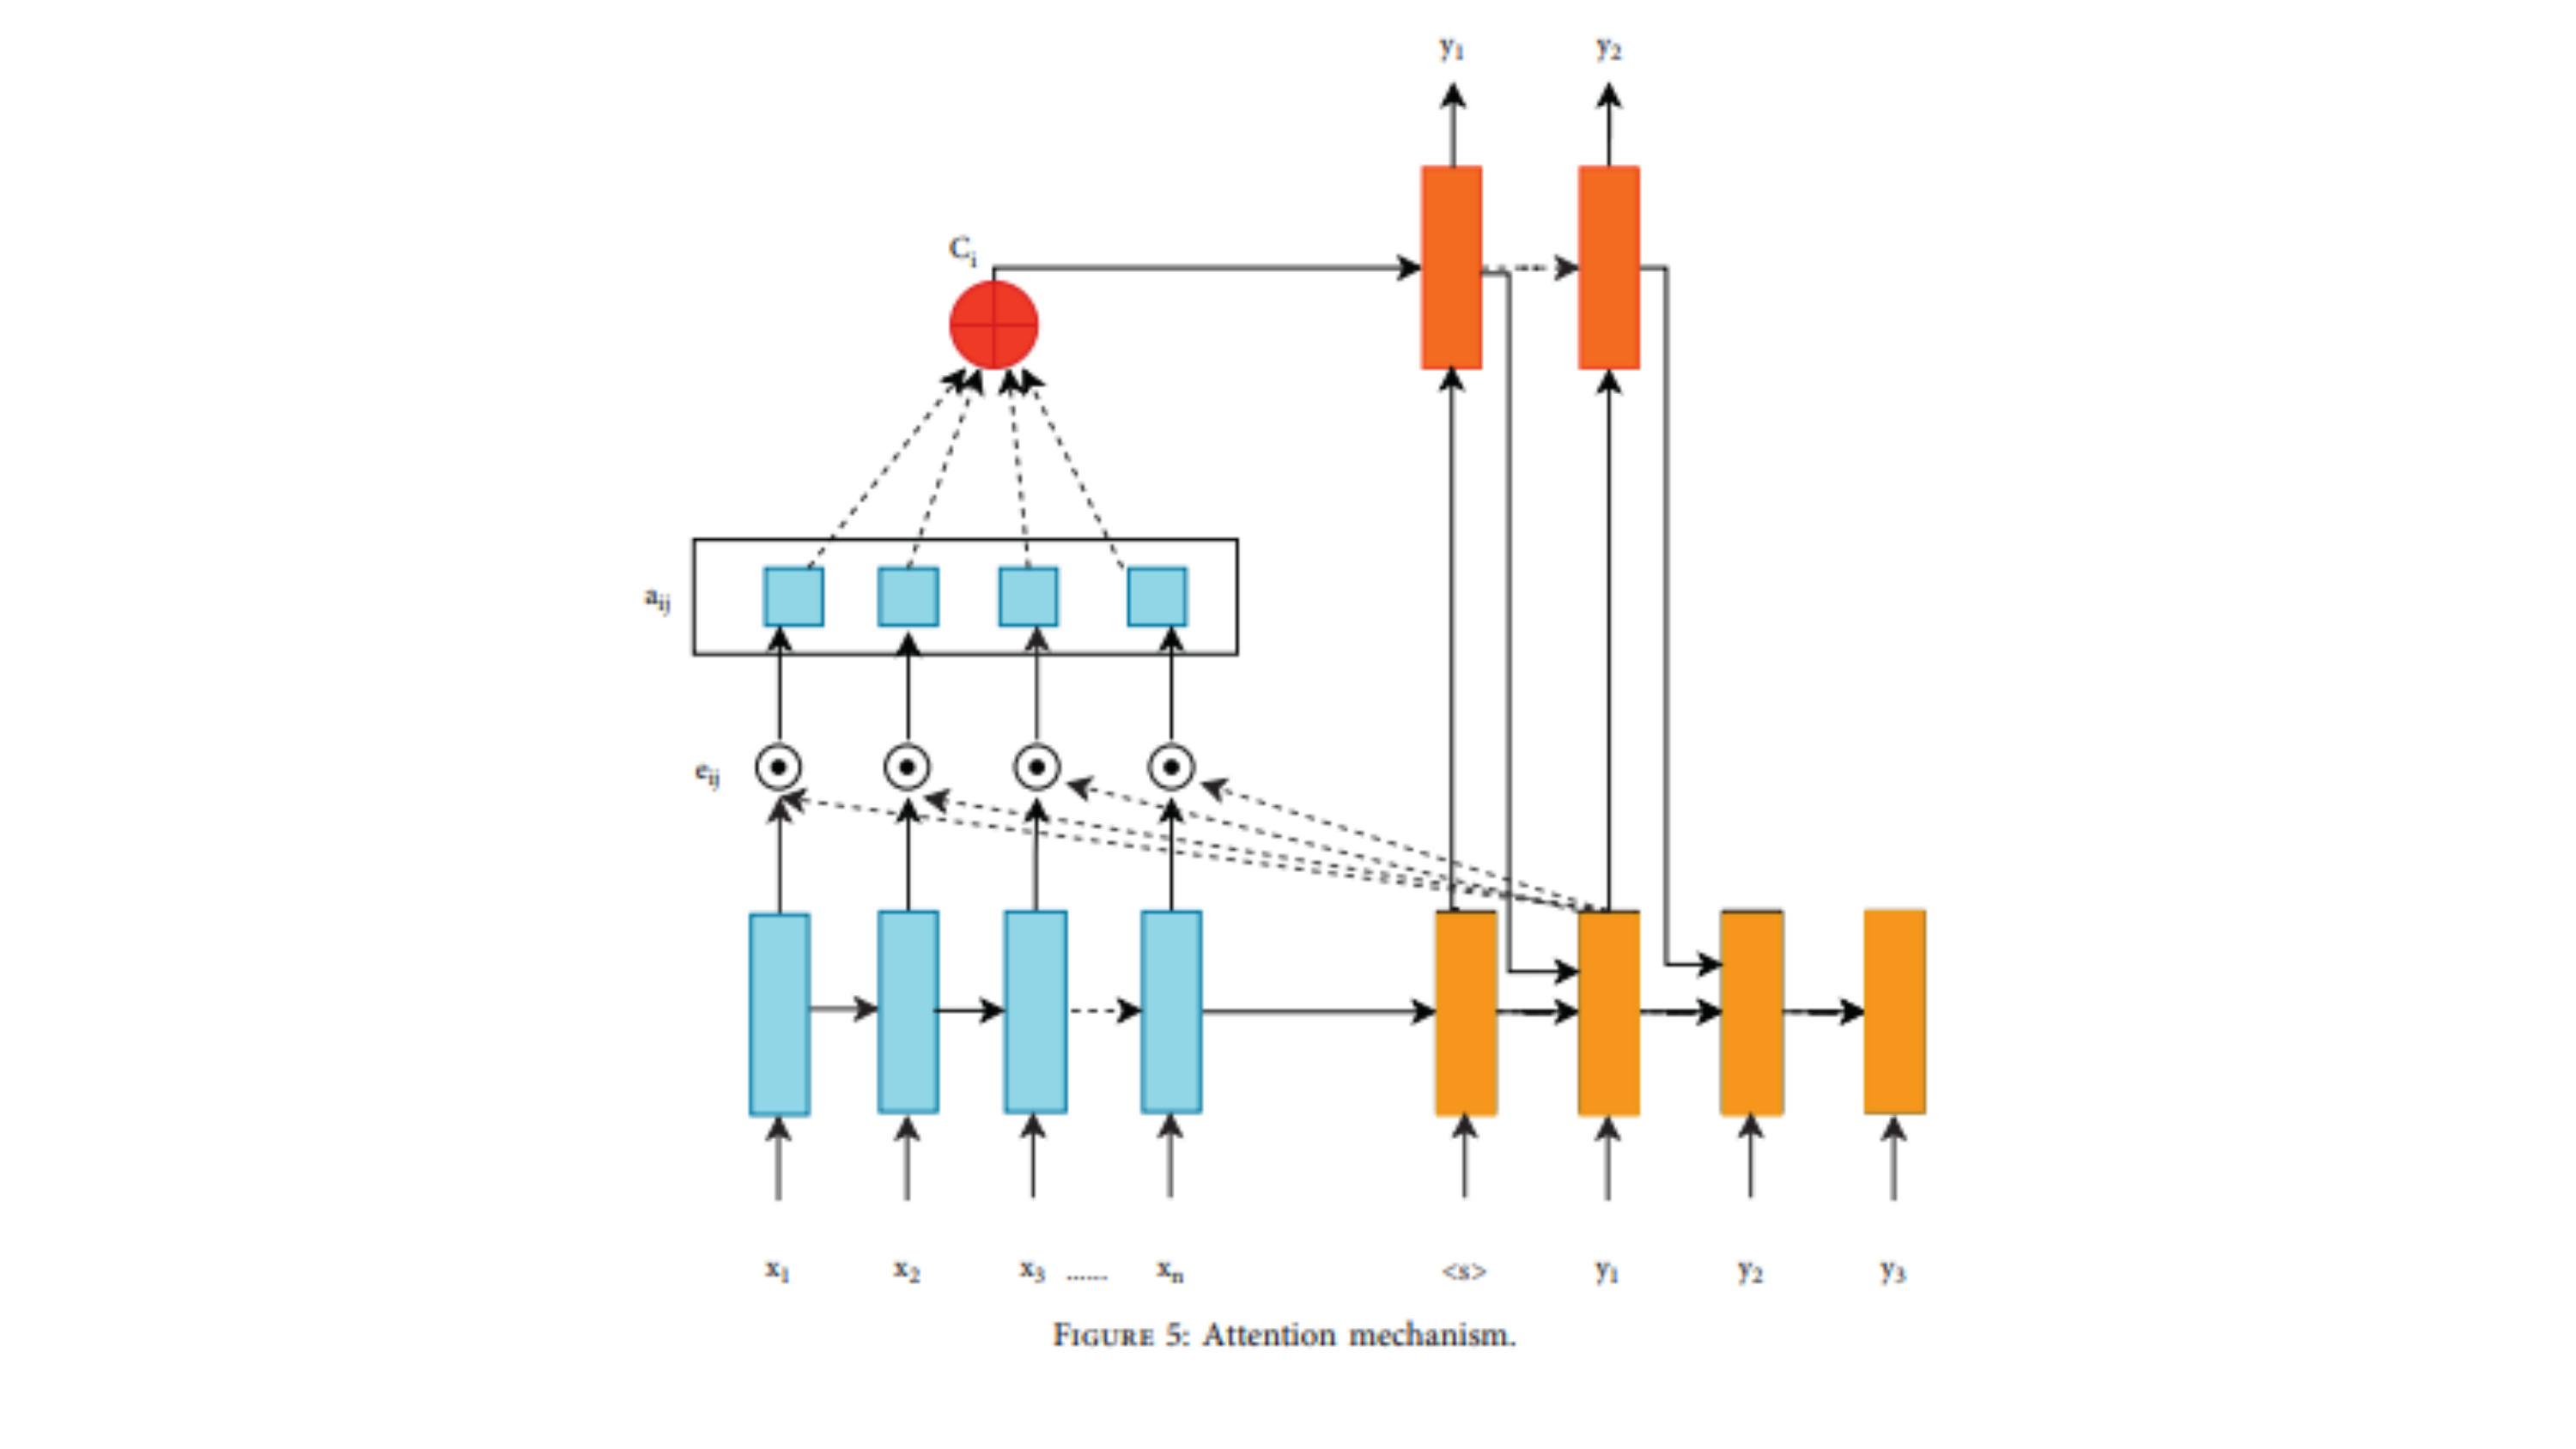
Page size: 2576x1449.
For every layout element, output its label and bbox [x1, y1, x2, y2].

text_box [507, 21, 2257, 1449]
